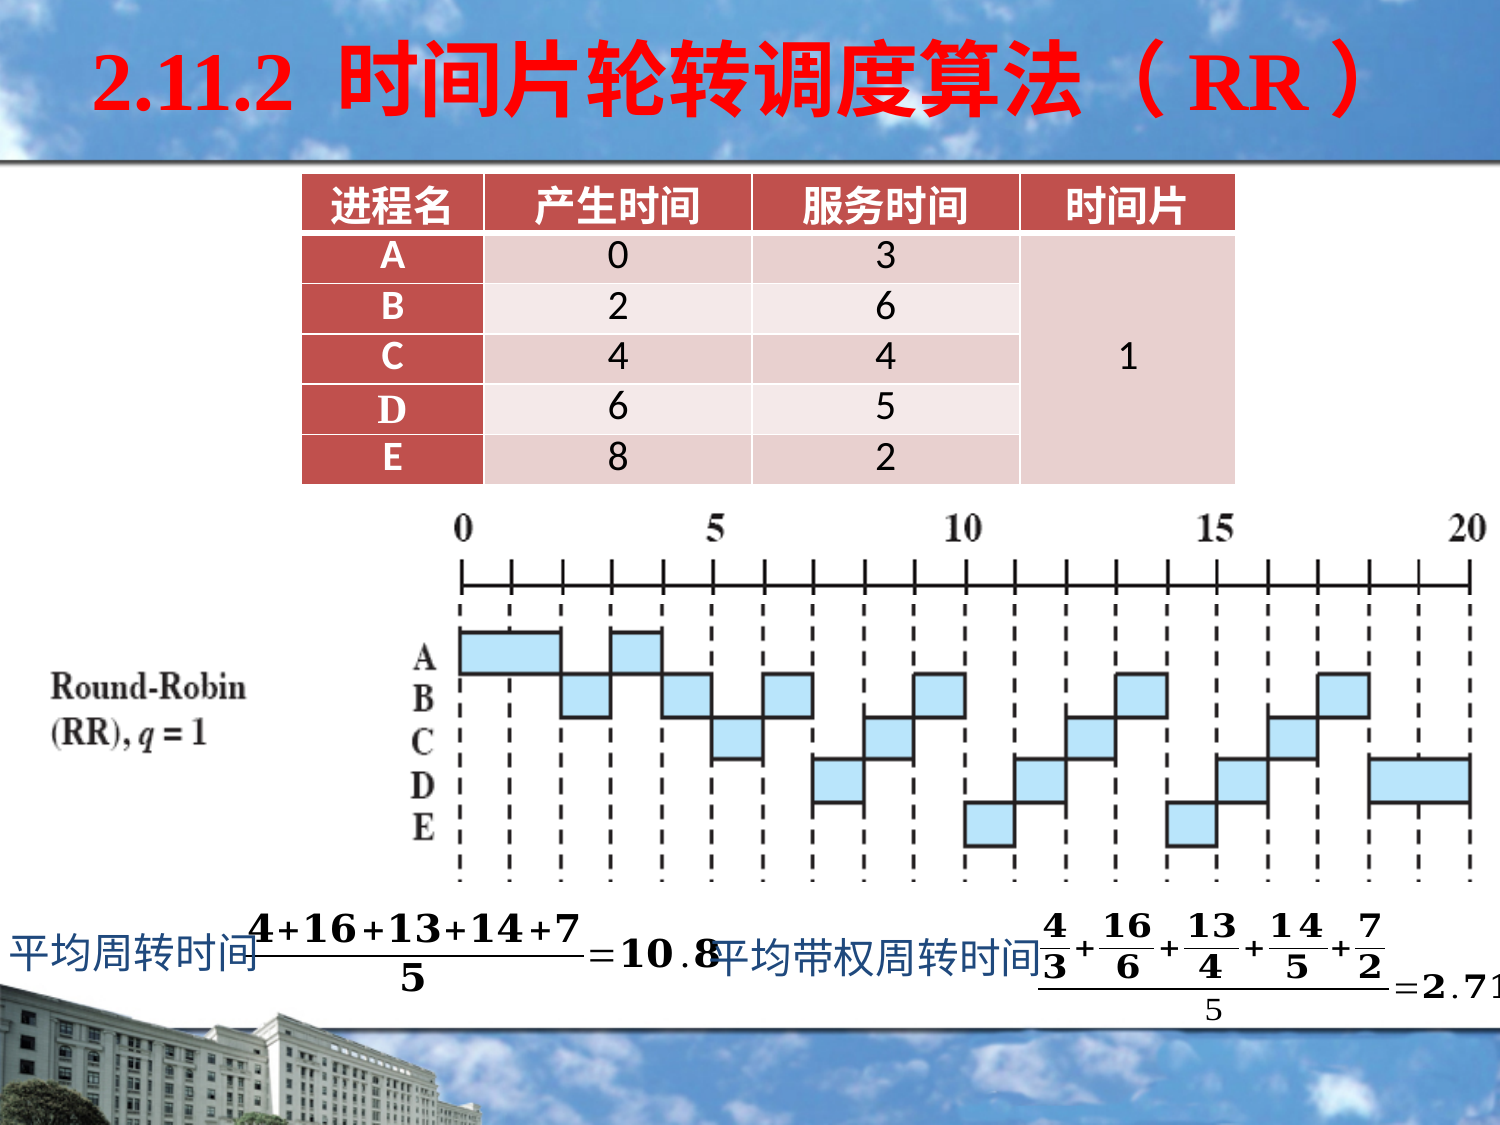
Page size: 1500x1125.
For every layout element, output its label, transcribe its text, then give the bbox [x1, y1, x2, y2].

table_cell E [302, 435, 483, 484]
table_cell B [302, 284, 483, 333]
text_box 平均周转时间 [0, 919, 354, 985]
table_cell 6 [753, 284, 1019, 333]
table_cell 0 [485, 236, 751, 283]
table_cell 2 [753, 435, 1019, 484]
text_box 平均带权周转时间 [693, 924, 1092, 989]
table_header 进程名 [302, 174, 483, 230]
table_cell 6 [485, 385, 751, 434]
table_header 服务时间 [753, 174, 1019, 230]
picture [0, 0, 1500, 1125]
table_cell C [302, 335, 483, 383]
table_cell 2 [485, 284, 751, 333]
table_cell 4 [753, 335, 1019, 383]
table_cell D [302, 385, 483, 434]
table_cell 4 [485, 335, 751, 383]
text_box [27, 503, 1500, 883]
table_cell 5 [753, 385, 1019, 434]
table_header 时间片 [1021, 174, 1235, 230]
table_cell 1 [1021, 236, 1235, 484]
table_cell 8 [485, 435, 751, 484]
table_cell 3 [753, 236, 1019, 283]
table_header 产生时间 [485, 174, 751, 230]
title 2.11.2 时间片轮转调度算法（RR） [76, 0, 1427, 154]
table_cell A [302, 236, 483, 283]
